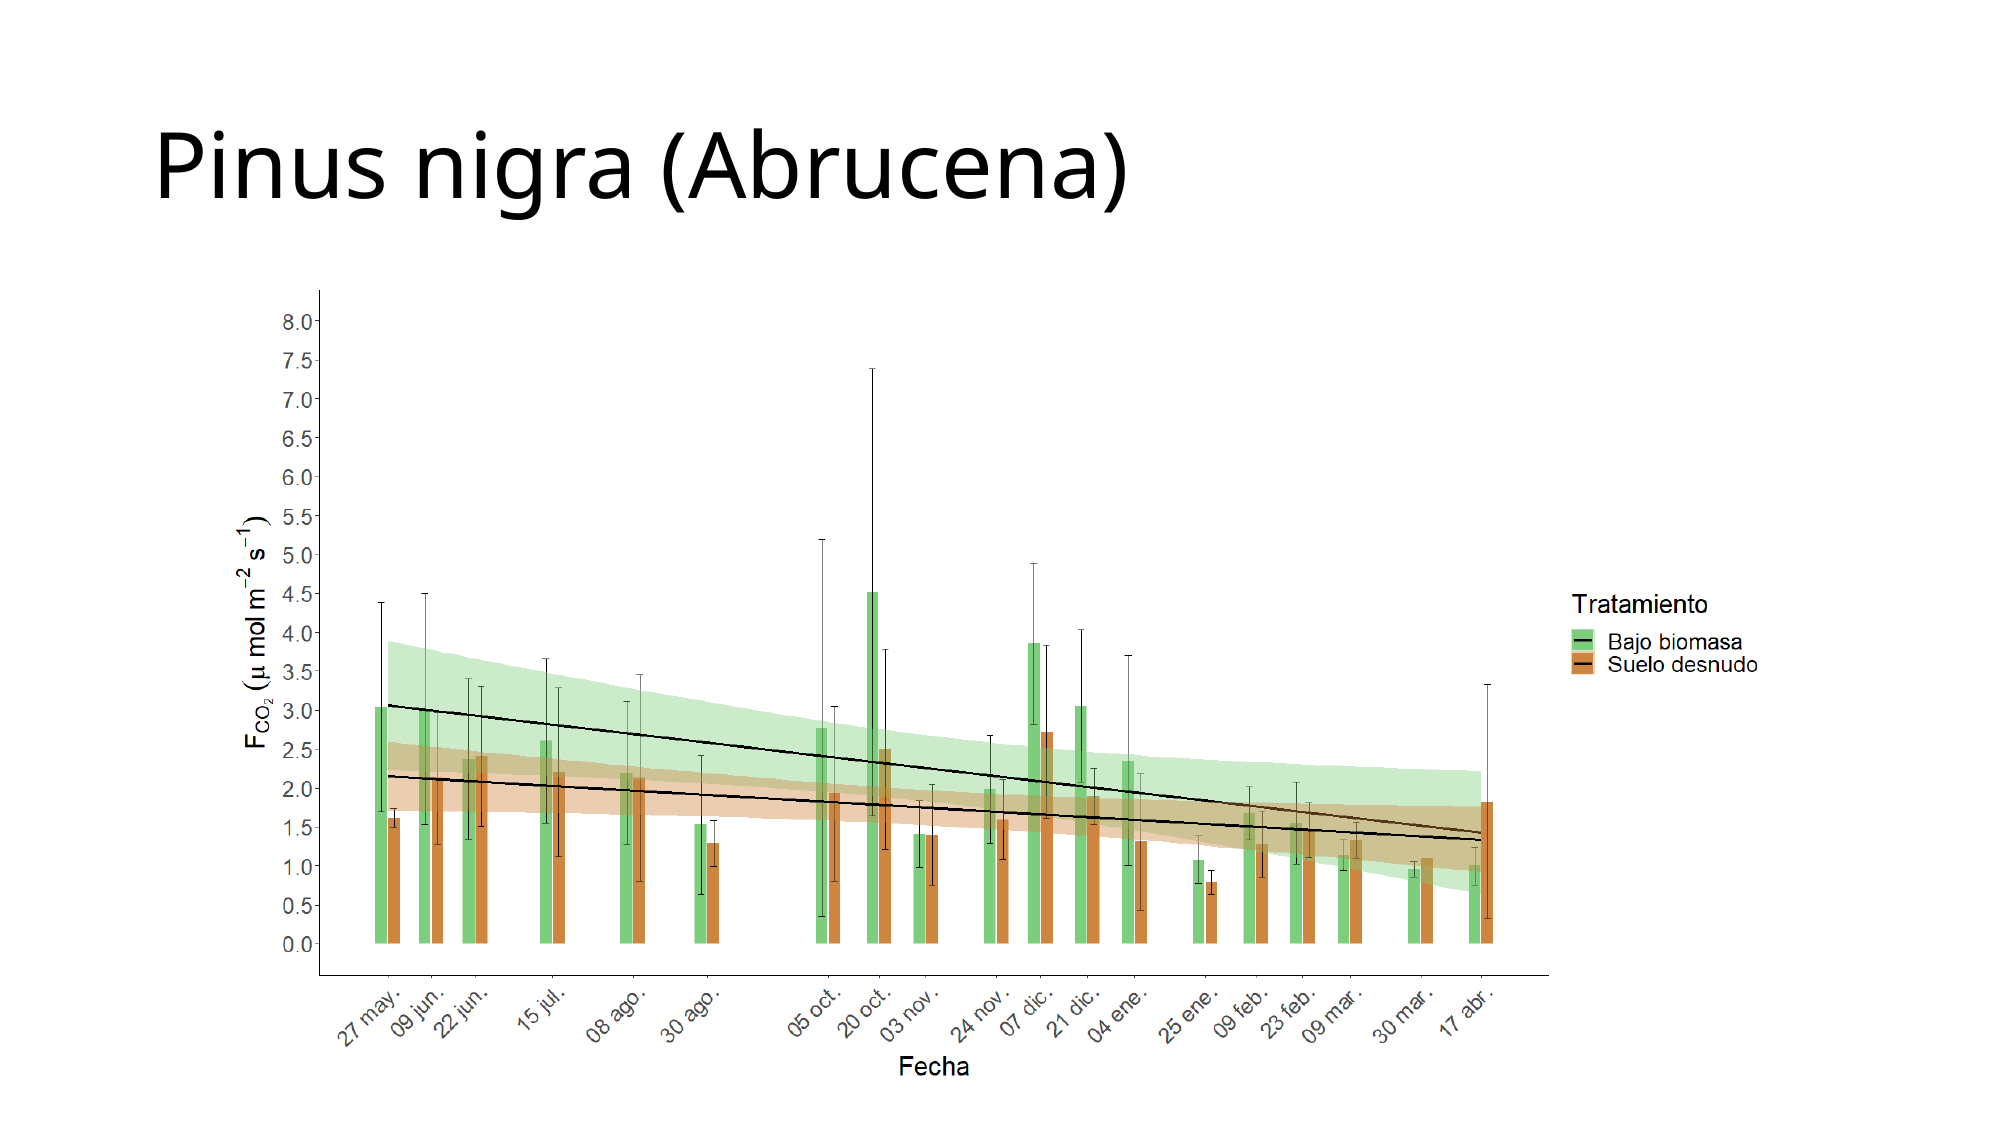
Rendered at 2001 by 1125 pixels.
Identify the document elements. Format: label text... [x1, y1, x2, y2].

title Pinus nigra (Abrucena) [137, 59, 1863, 278]
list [227, 282, 1773, 1088]
